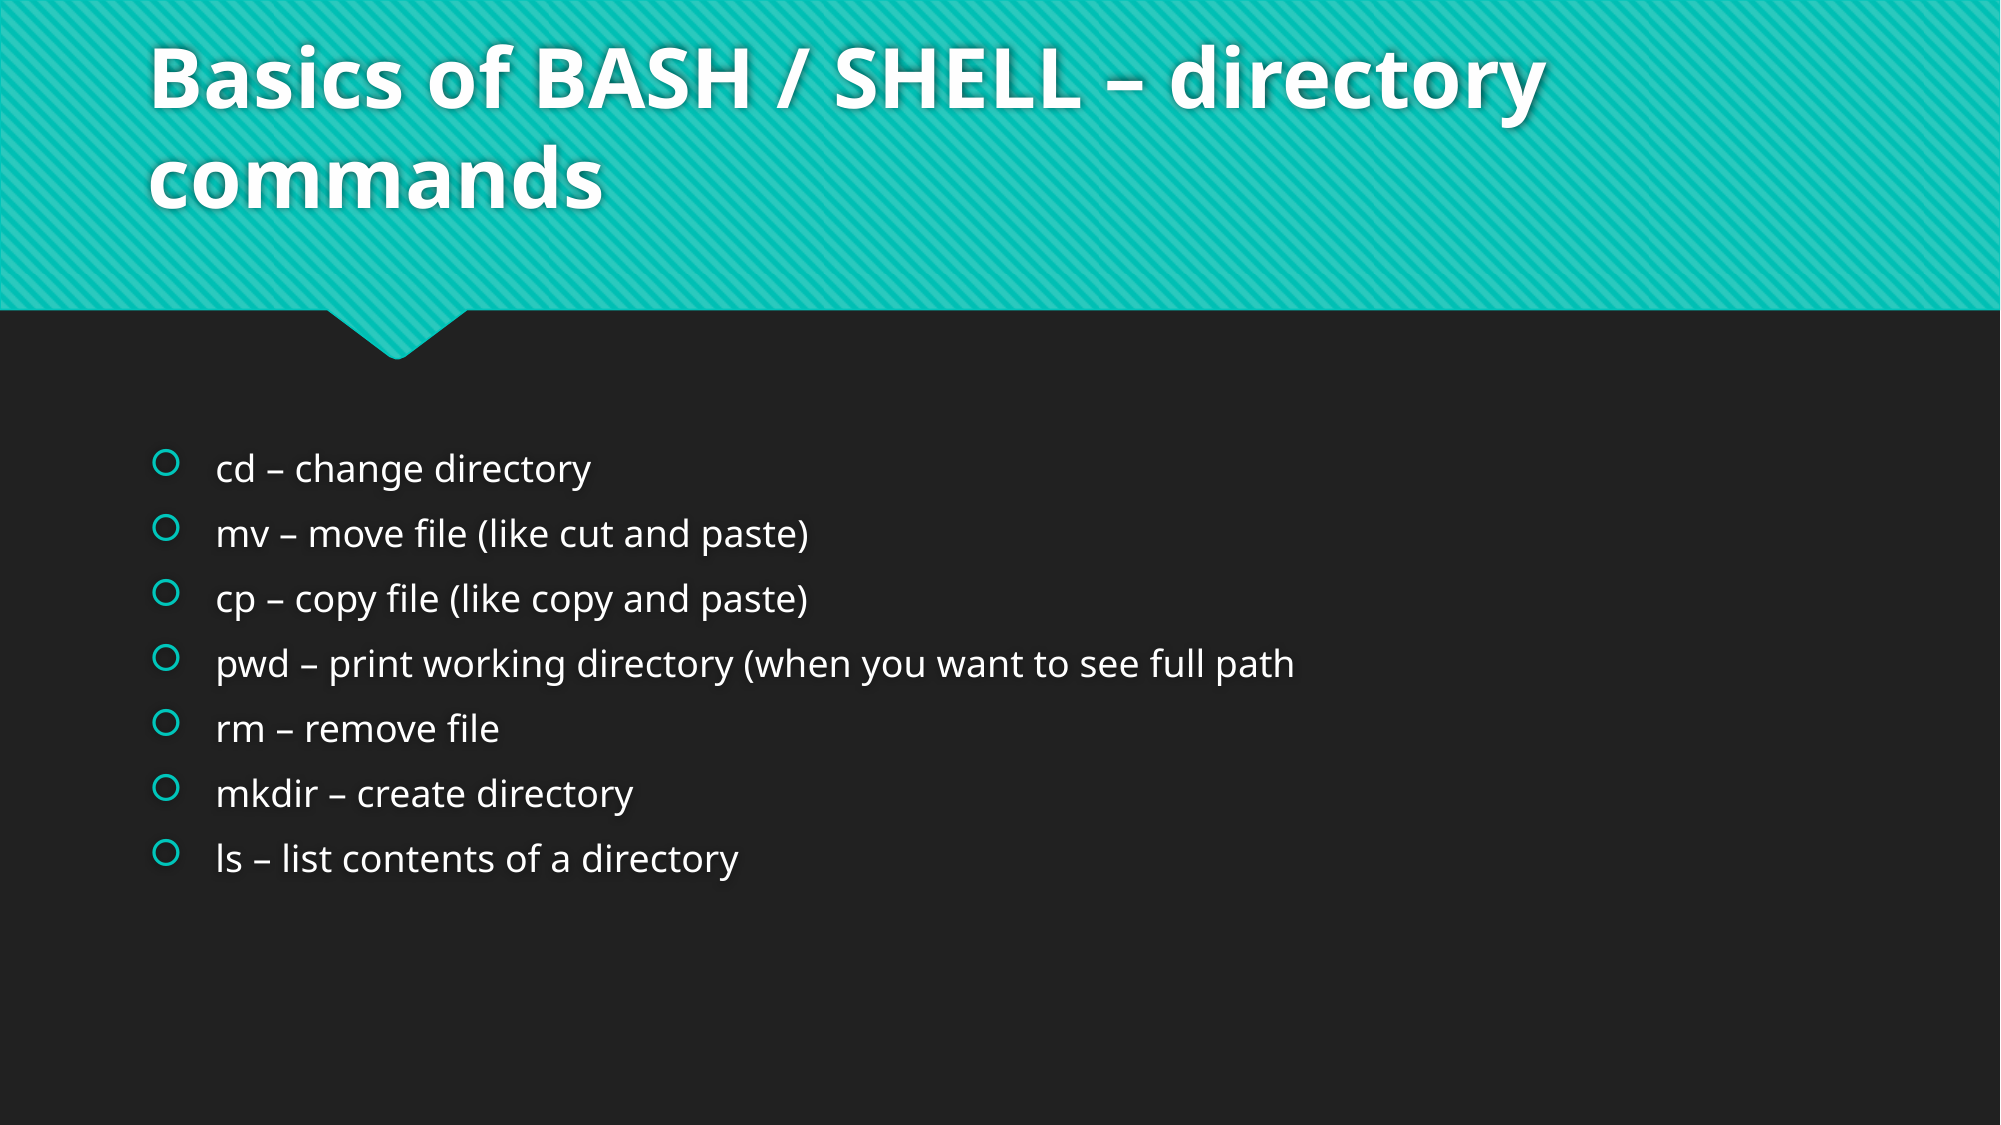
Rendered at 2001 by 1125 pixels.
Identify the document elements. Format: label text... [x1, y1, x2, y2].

title Basics of BASH / SHELL – directory commands [132, 73, 1868, 233]
list cd – change directory mv – move file (like cut and paste) cp – copy file (like copy and paste) pwd – print working directory (when you want to see full path rm – remove file mkdir – create directory ls – list contents of a directory [134, 364, 1866, 962]
